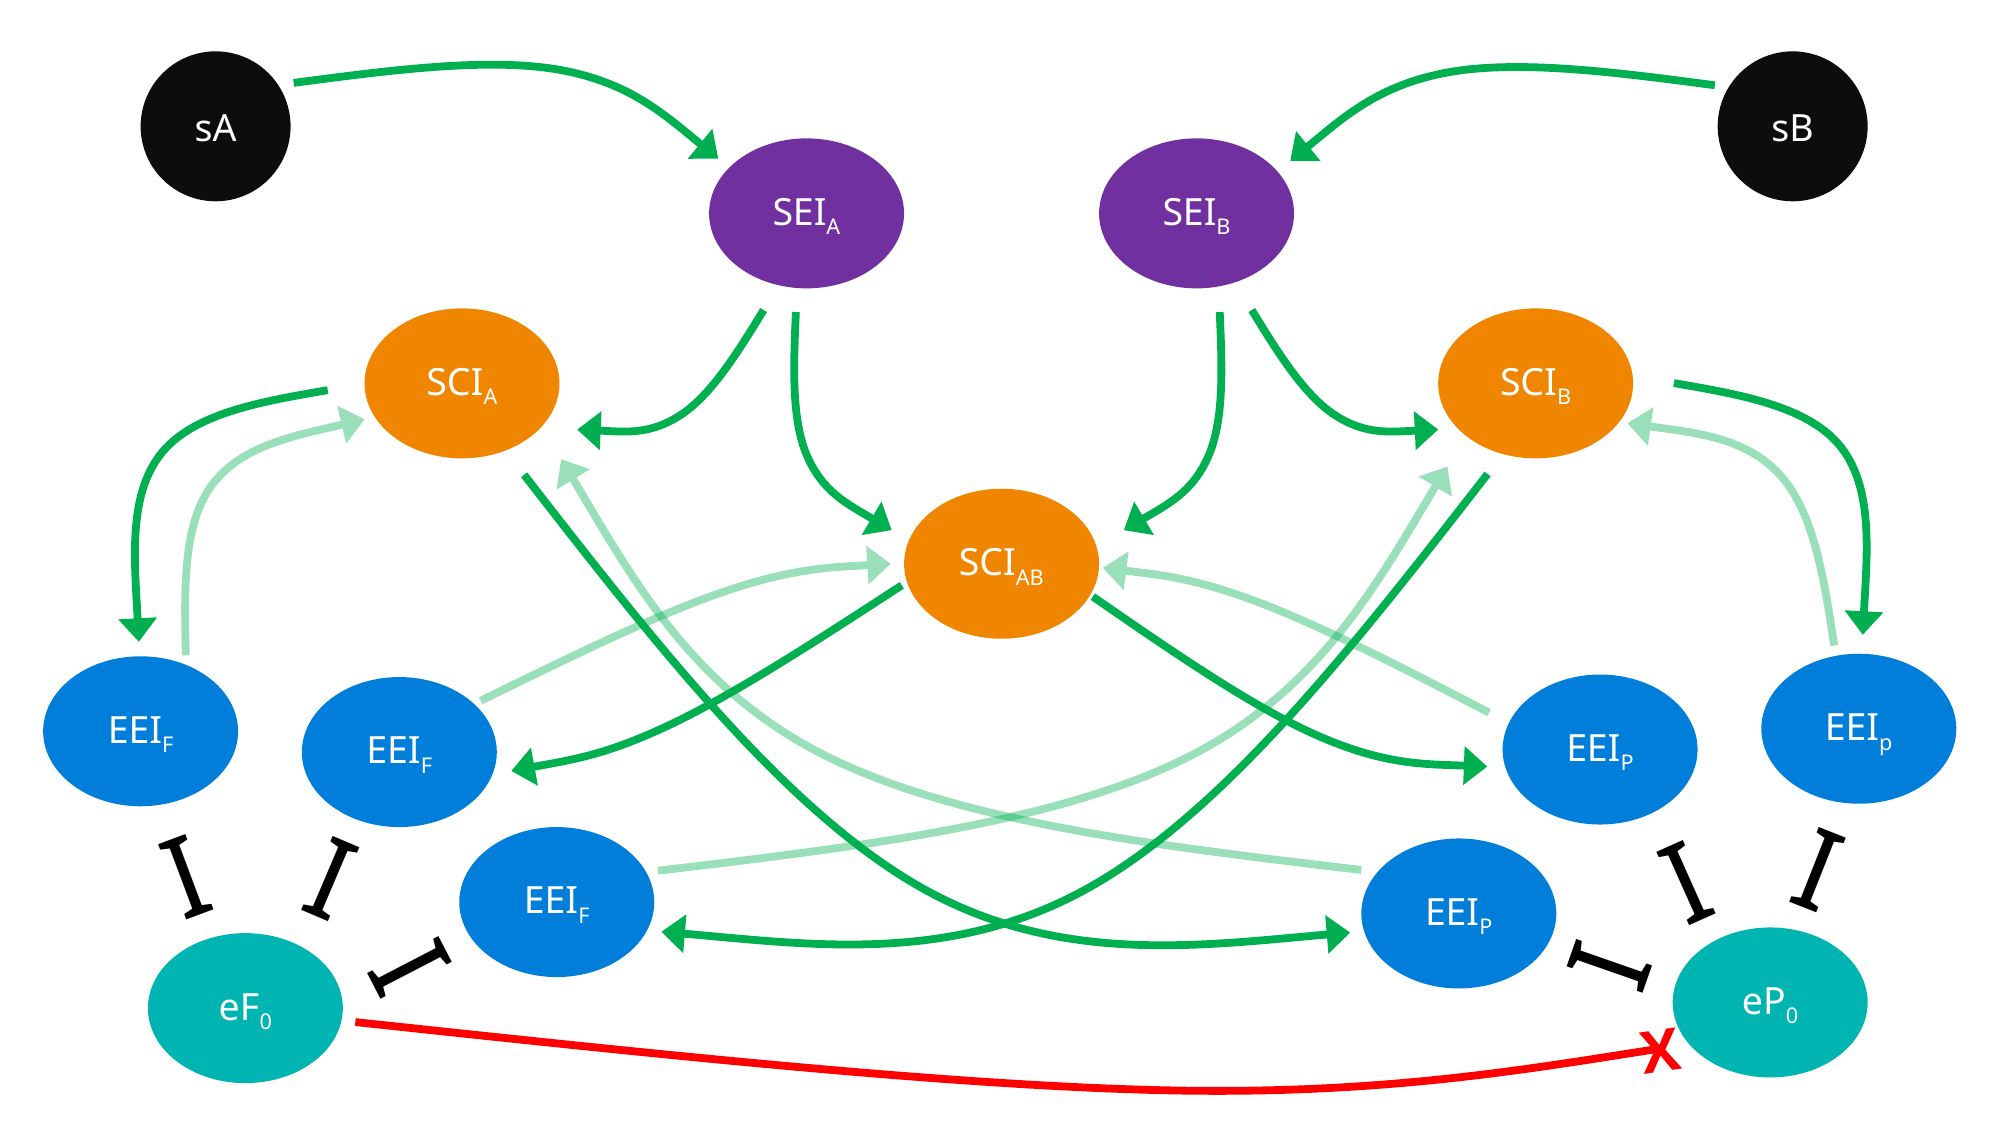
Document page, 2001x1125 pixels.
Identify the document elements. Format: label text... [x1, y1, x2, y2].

text_box [1006, 845, 1351, 946]
text_box [1123, 312, 1223, 533]
text_box [1250, 309, 1439, 441]
text_box [293, 63, 719, 159]
text_box sA [139, 50, 292, 203]
text_box [1673, 382, 1874, 635]
text_box SEIA [708, 137, 906, 290]
text_box [657, 770, 1009, 872]
text_box [853, 584, 903, 613]
text_box [127, 389, 328, 642]
text_box [480, 615, 675, 702]
text_box [1011, 466, 1450, 769]
text_box [184, 412, 365, 656]
text_box EEIF [458, 826, 656, 979]
text_box I [360, 1024, 373, 1031]
text_box [1092, 595, 1147, 627]
text_box sB [1716, 50, 1869, 203]
text_box [1627, 414, 1836, 646]
text_box eF0 [146, 932, 344, 1085]
text_box [661, 819, 1155, 945]
text_box [1340, 473, 1489, 643]
text_box EEIp [1760, 652, 1958, 805]
text_box [1290, 66, 1715, 162]
text_box [1286, 691, 1488, 777]
text_box SCIA [363, 307, 561, 460]
text_box I [272, 792, 394, 957]
text_box I [1522, 908, 1687, 1010]
text_box [577, 309, 765, 441]
text_box SCIAB [903, 487, 1101, 640]
text_box [1102, 559, 1213, 600]
text_box [355, 1021, 1626, 1092]
text_box [1167, 652, 1342, 794]
text_box I [126, 790, 243, 955]
text_box EEIF [42, 655, 240, 808]
text_box SEIB [1098, 137, 1296, 290]
text_box I [1622, 796, 1746, 961]
text_box I [1760, 783, 1880, 948]
text_box [656, 636, 852, 798]
text_box [1325, 635, 1490, 714]
text_box [793, 312, 892, 533]
text_box EEIF [300, 676, 498, 829]
text_box EEIP [1501, 673, 1699, 826]
text_box EEIP [1360, 837, 1558, 990]
text_box I [332, 900, 497, 1022]
text_box SCIB [1437, 307, 1635, 460]
text_box [511, 685, 709, 779]
text_box [523, 474, 658, 623]
text_box [785, 554, 891, 589]
text_box X [1619, 1002, 1700, 1096]
text_box eP0 [1671, 926, 1869, 1079]
text_box [558, 459, 1362, 871]
